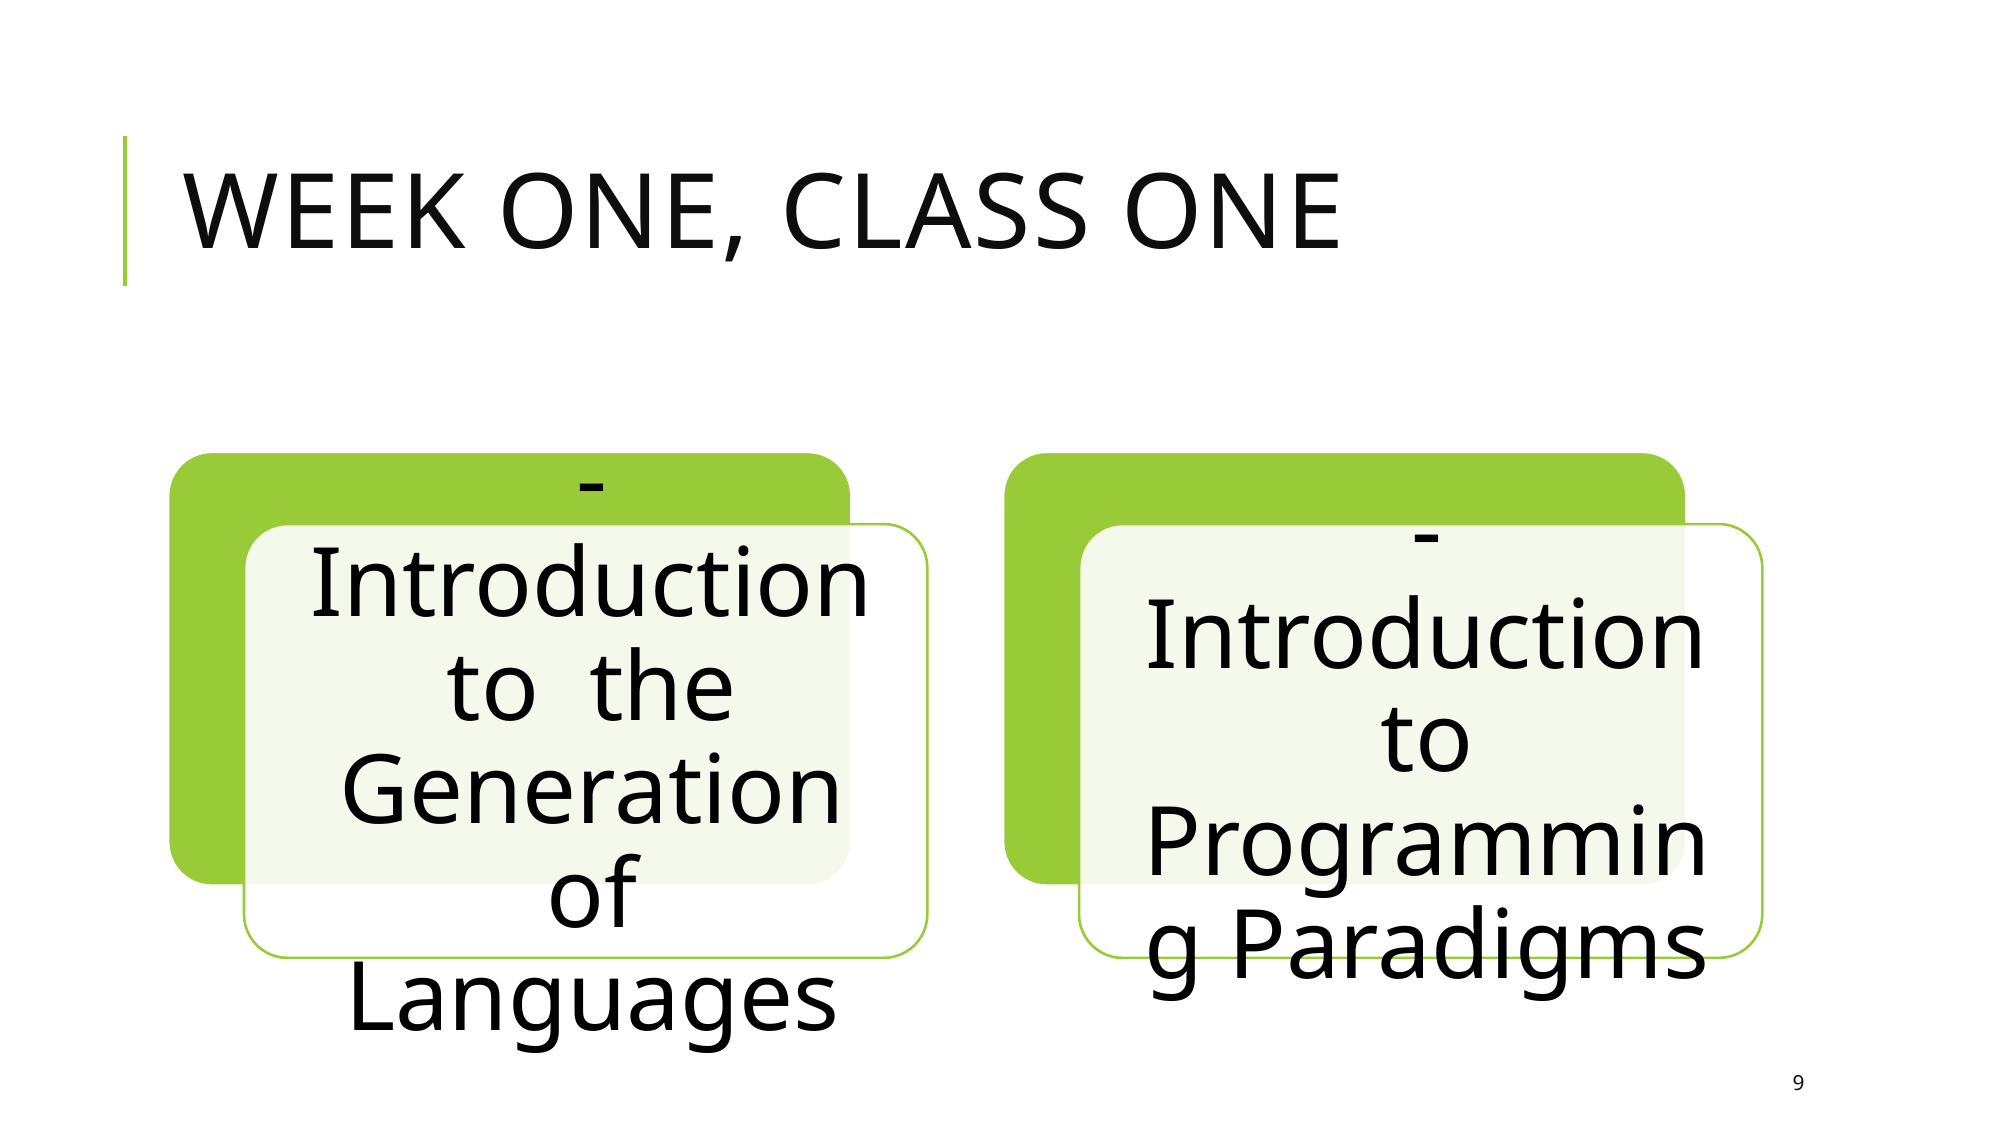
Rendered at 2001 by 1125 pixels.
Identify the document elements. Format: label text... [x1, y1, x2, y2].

title Week One, class one [168, 96, 1763, 342]
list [167, 374, 1763, 1036]
slide_number 9 [1777, 1061, 1938, 1107]
